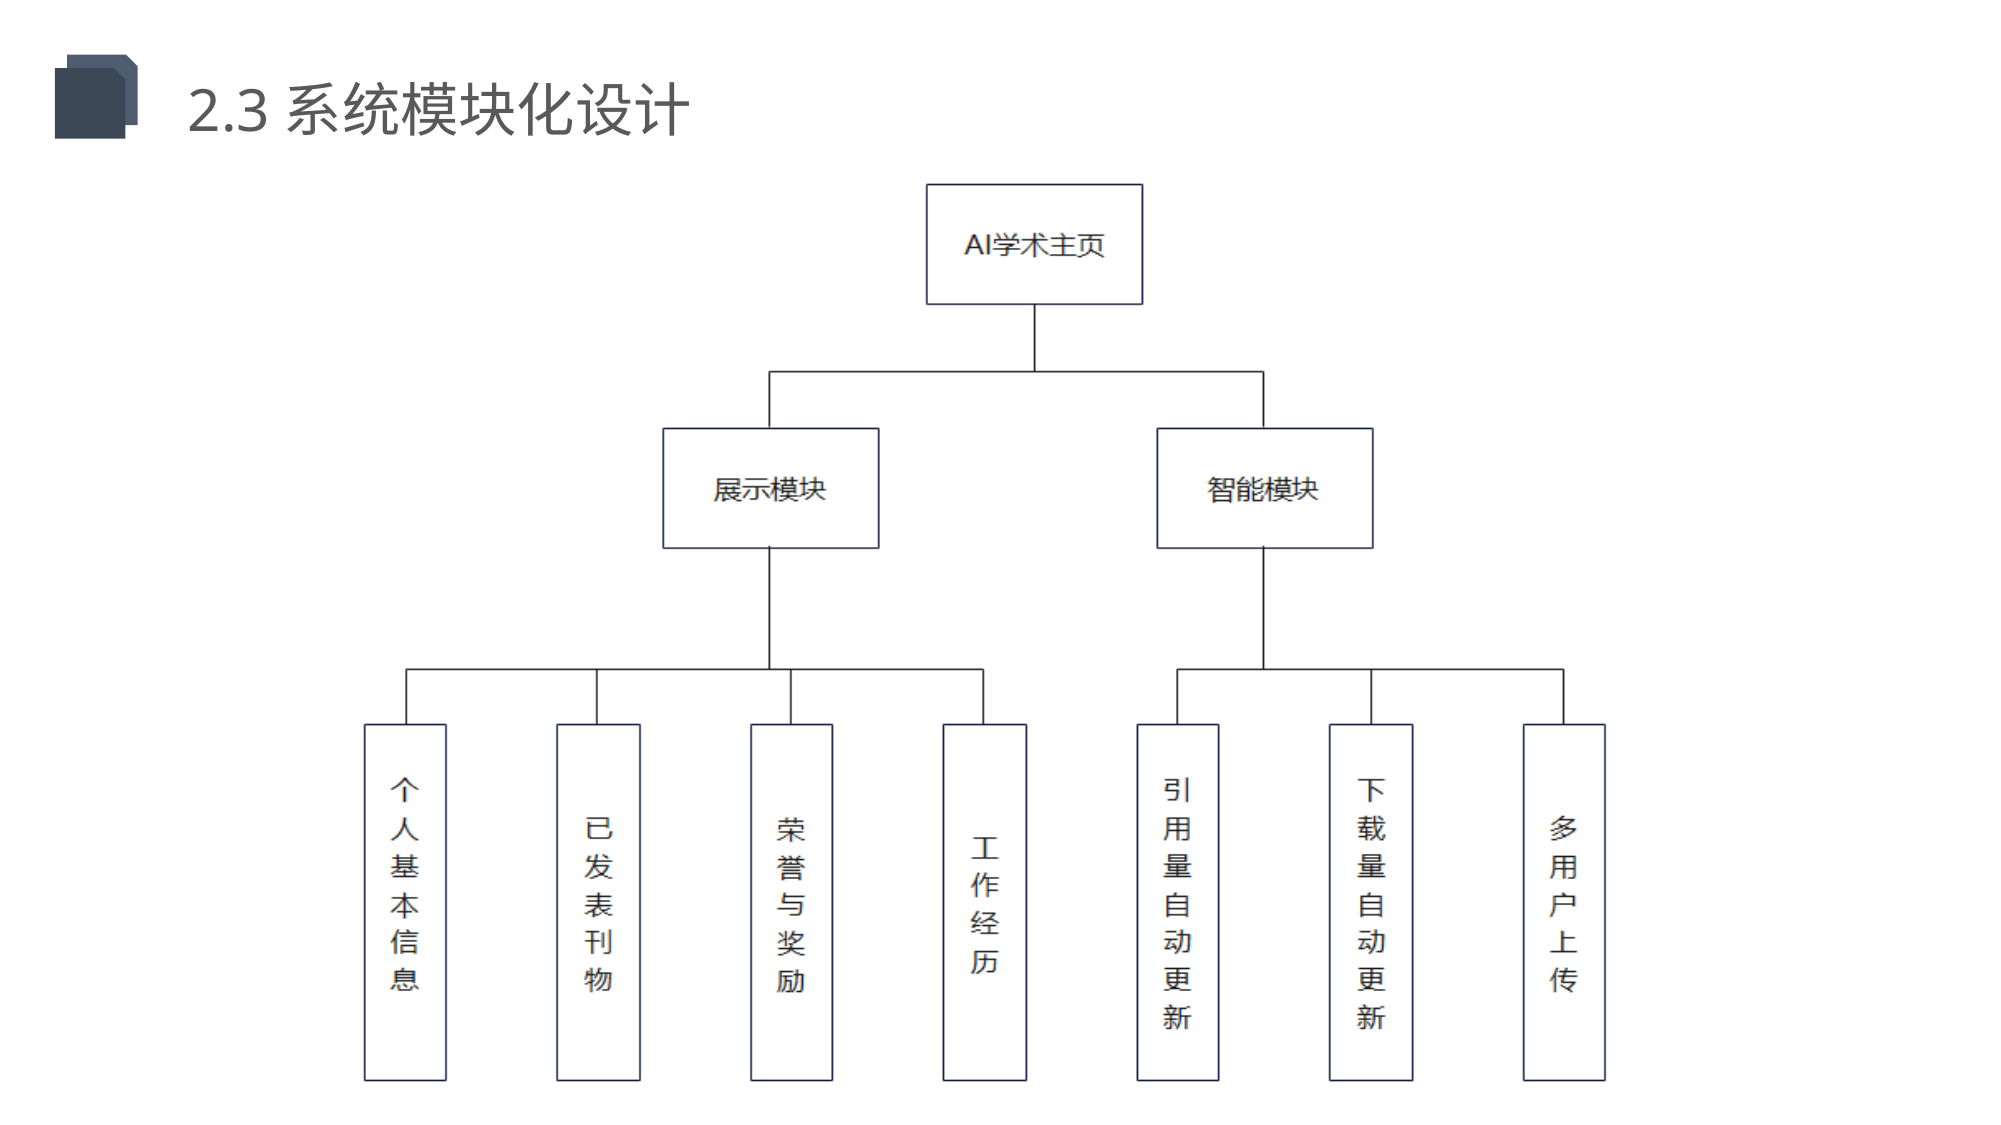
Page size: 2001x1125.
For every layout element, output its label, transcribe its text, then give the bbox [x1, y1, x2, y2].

text_box [53, 67, 127, 140]
text_box 2.3系统模块化设计 [172, 53, 996, 163]
picture [351, 138, 1621, 1103]
text_box [66, 53, 139, 127]
